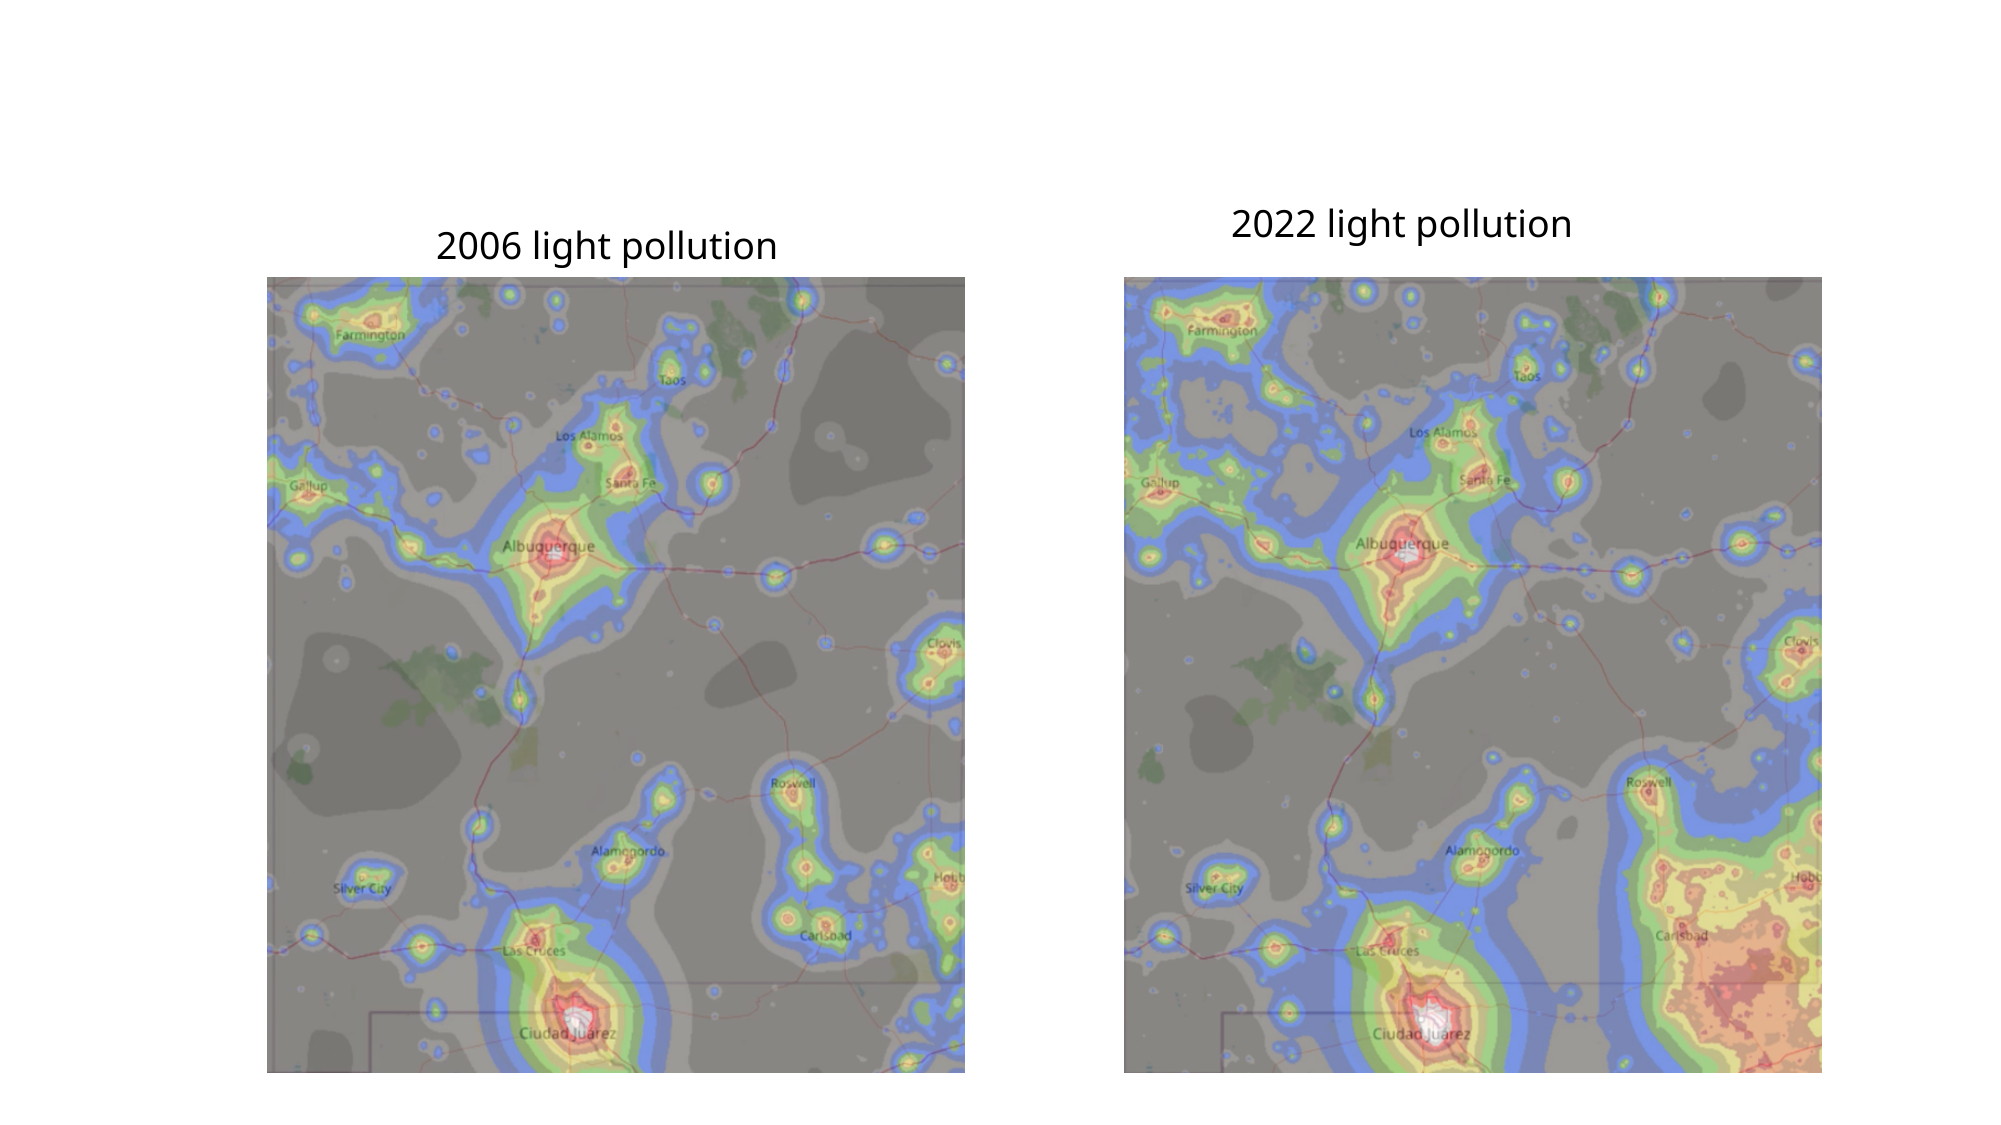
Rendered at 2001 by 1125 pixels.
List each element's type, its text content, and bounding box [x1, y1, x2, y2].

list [266, 276, 966, 1073]
picture [1123, 276, 1823, 1074]
text_box 2006 light pollution [421, 214, 894, 275]
text_box 2022 light pollution [1216, 192, 1729, 253]
